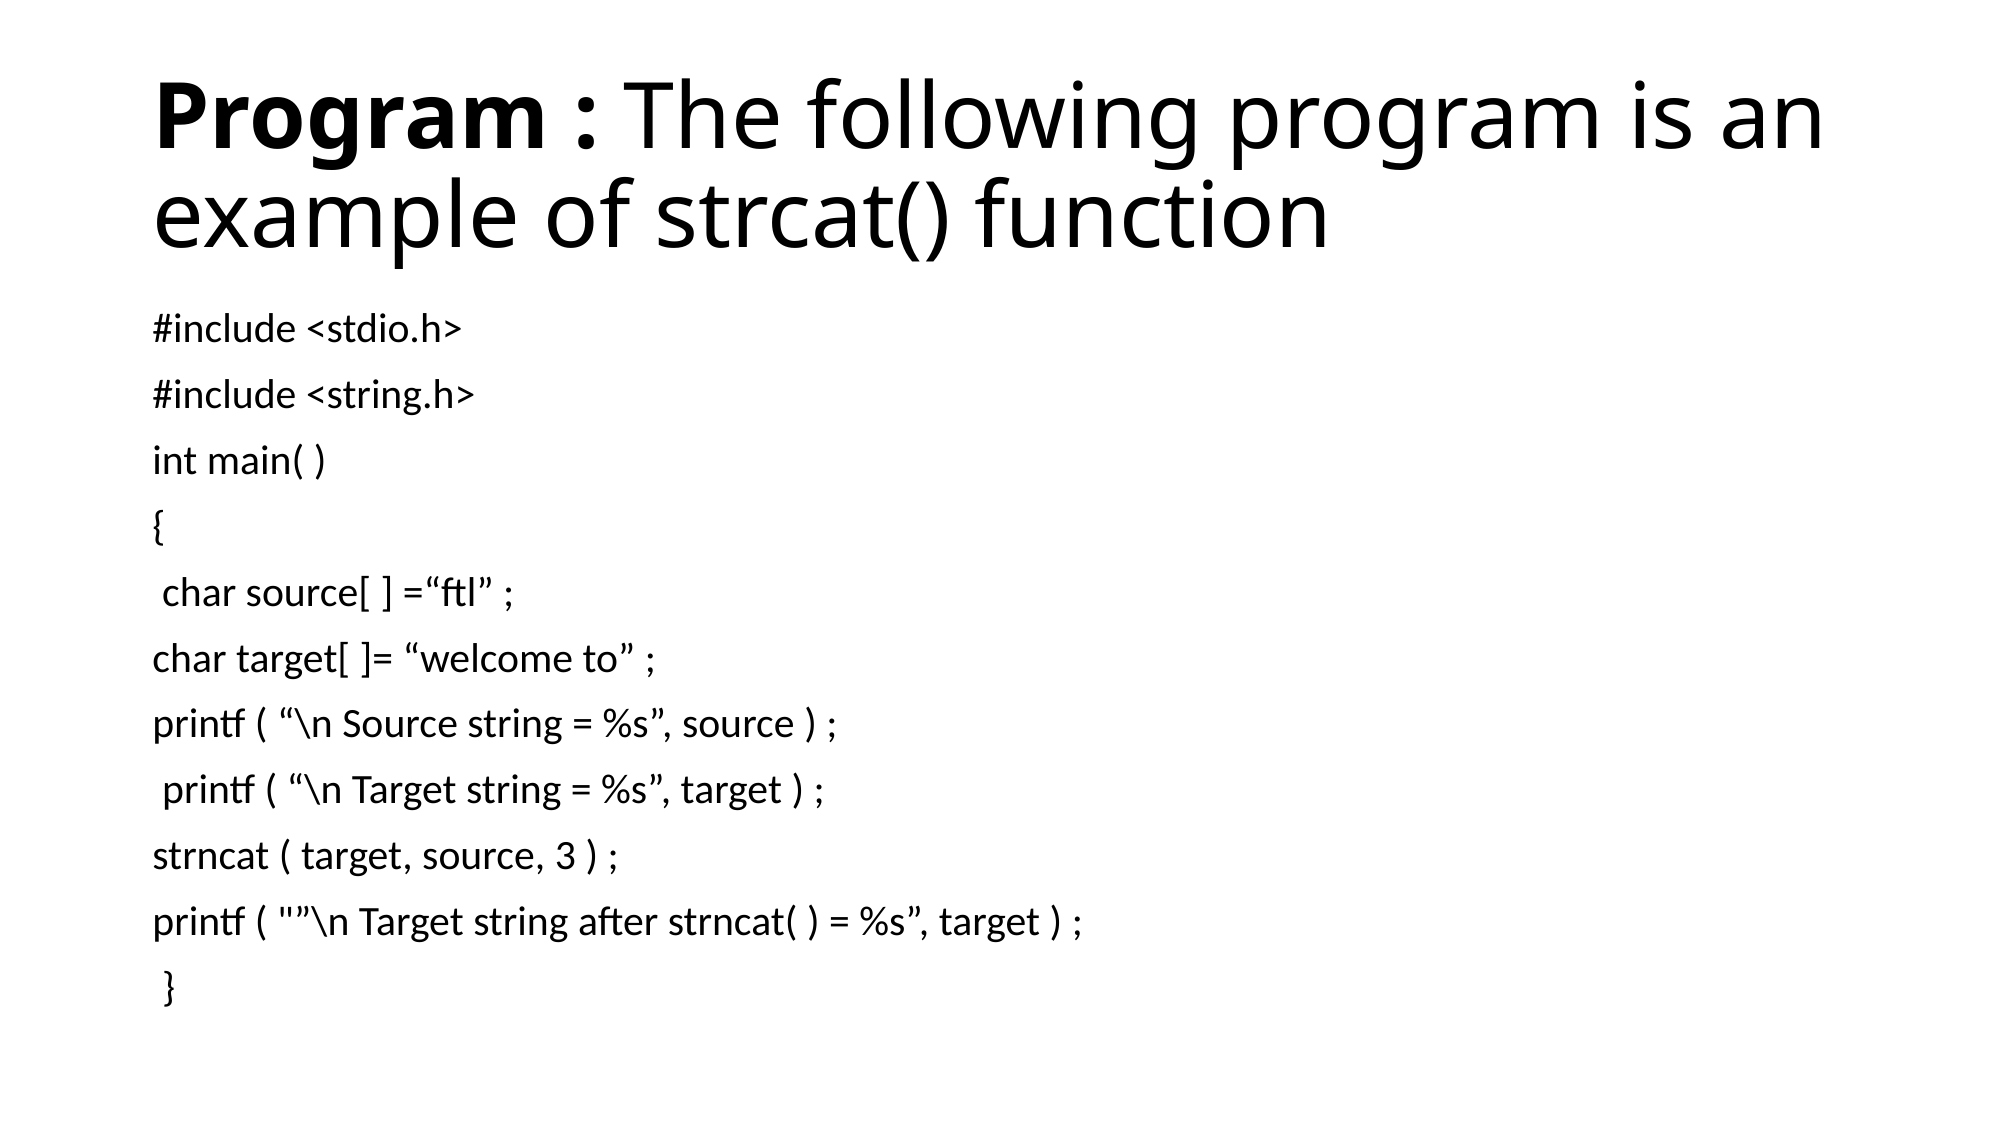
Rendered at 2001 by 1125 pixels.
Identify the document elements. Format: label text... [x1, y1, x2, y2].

list #include <stdio.h> #include <string.h> int main( ) { char source[ ] =“ftl” ; char target[ ]= “welcome to” ; printf ( “\n Source string = %s”, source ) ; printf ( “\n Target string = %s”, target ) ; strncat ( target, source, 3 ) ; printf ( "”\n Target string after strncat( ) = %s”, target ) ; } [137, 299, 1863, 1078]
title Program : The following program is an example of strcat() function [137, 59, 1863, 278]
